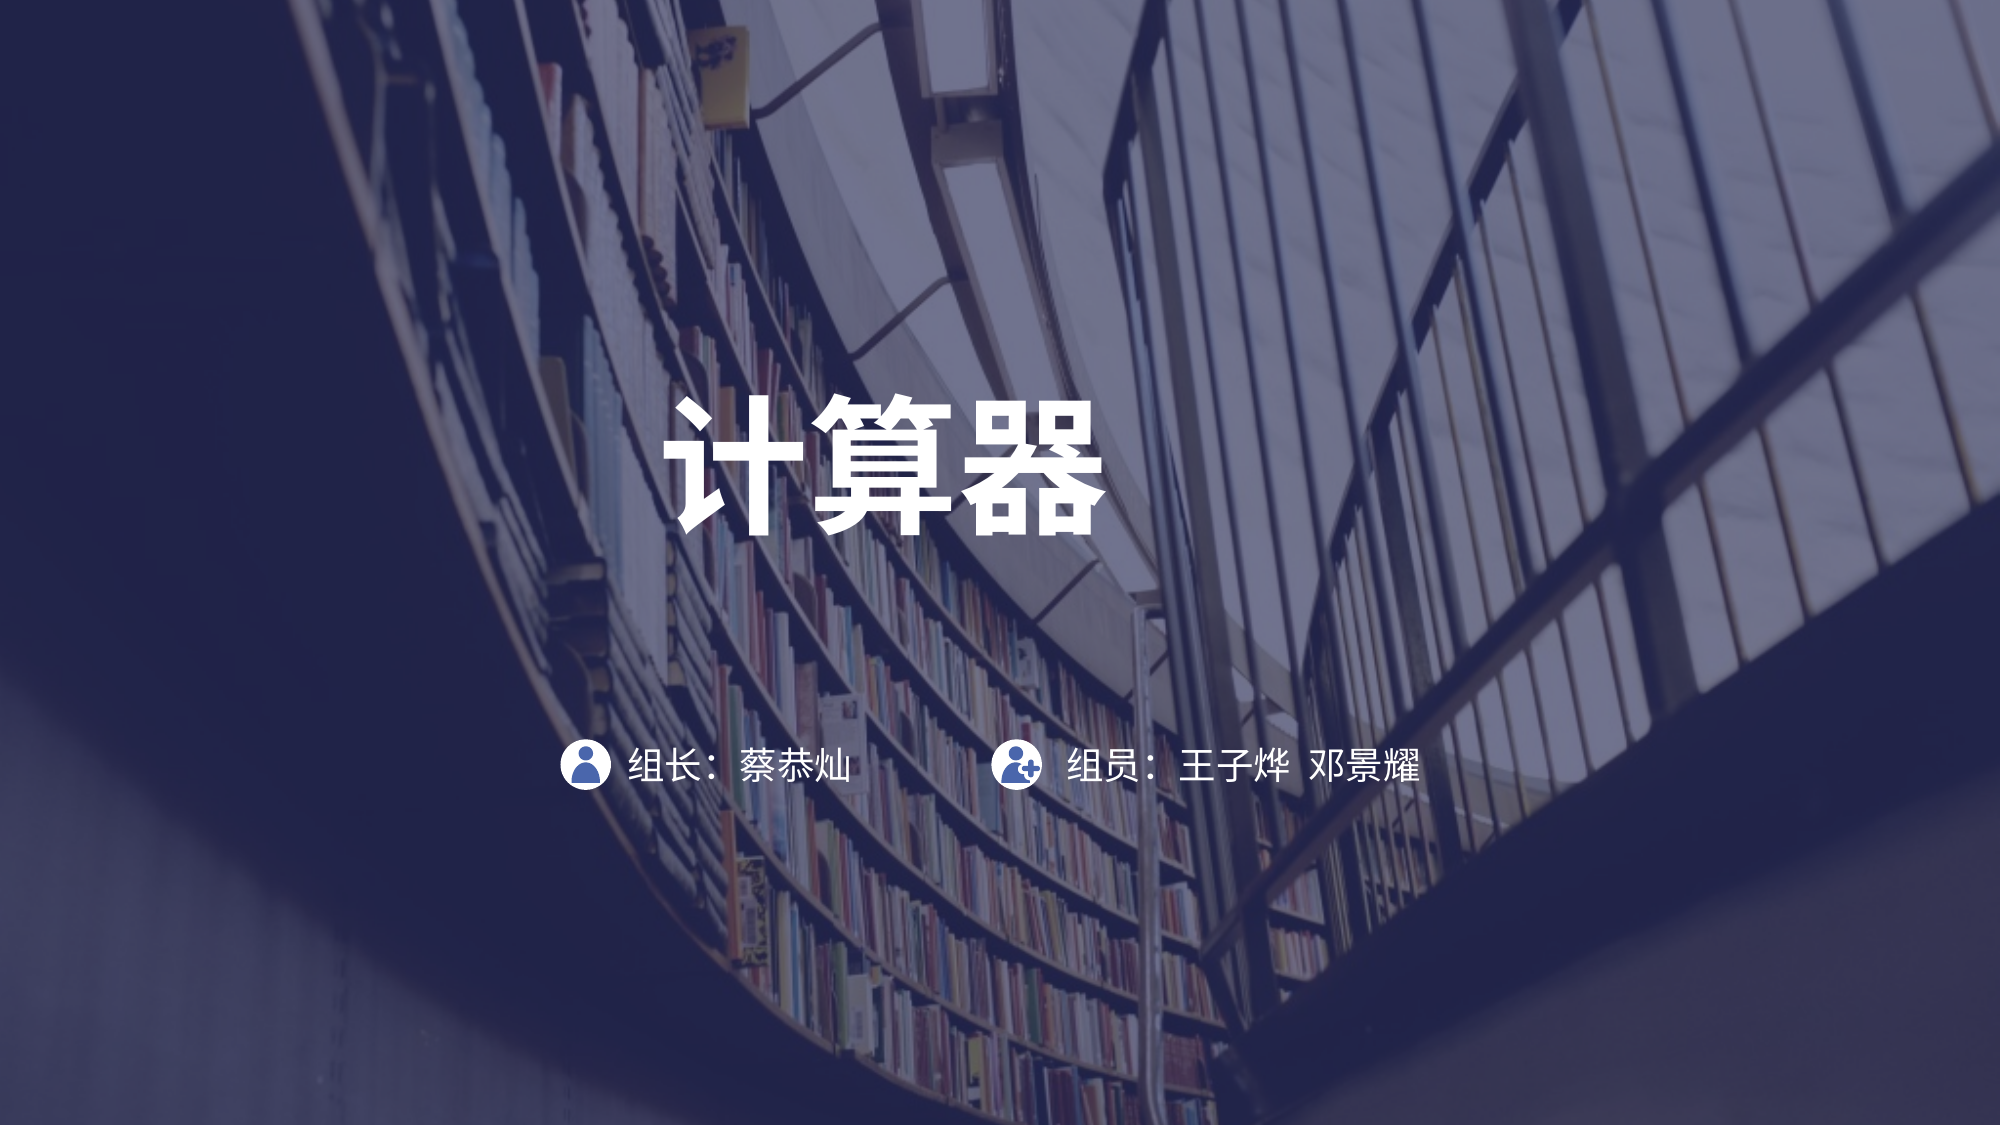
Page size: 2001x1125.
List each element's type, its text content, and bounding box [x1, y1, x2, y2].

text_box 计算器 [234, 365, 1766, 561]
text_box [560, 734, 1440, 795]
